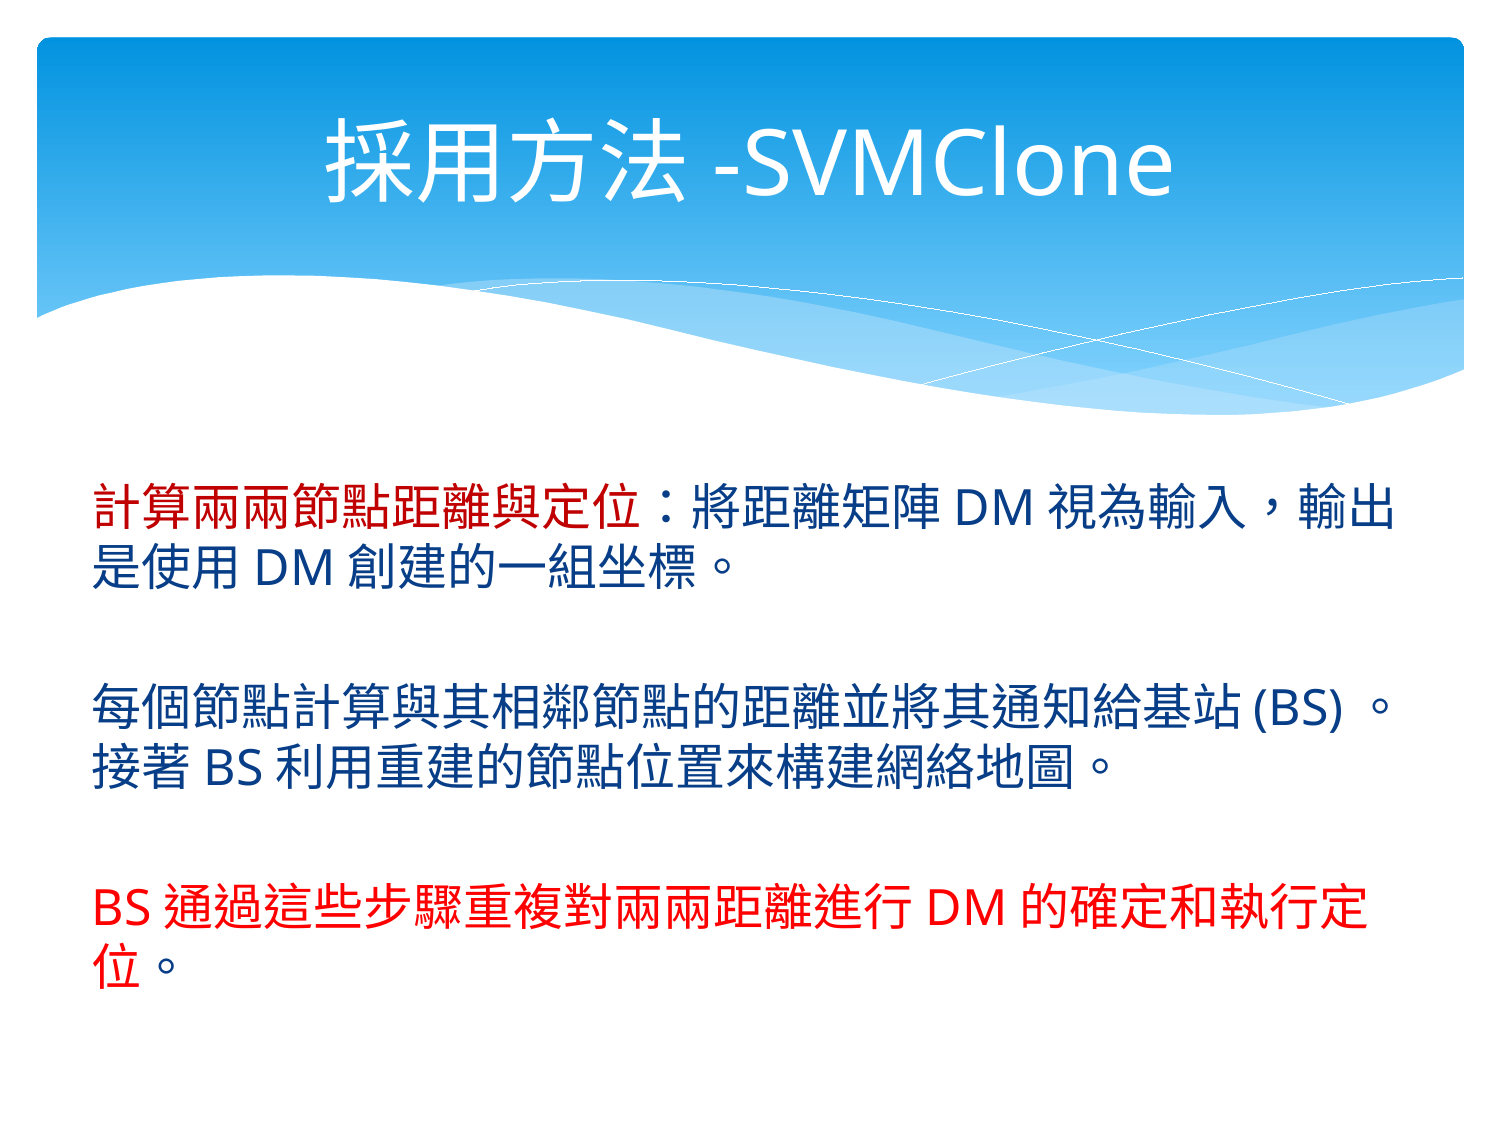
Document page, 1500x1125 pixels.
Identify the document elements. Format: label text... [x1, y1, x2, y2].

title 採用方法-SVMClone [75, 55, 1425, 261]
list 計算兩兩節點距離與定位：將距離矩陣DM視為輸入，輸出是使用DM創建的一組坐標。 每個節點計算與其相鄰節點的距離並將其通知給基站(BS)。接著BS利用重建的節點位置來構建網絡地圖。 BS通過這些步驟重複對兩兩距離進行DM的確定和執行定位。 [76, 468, 1424, 1083]
